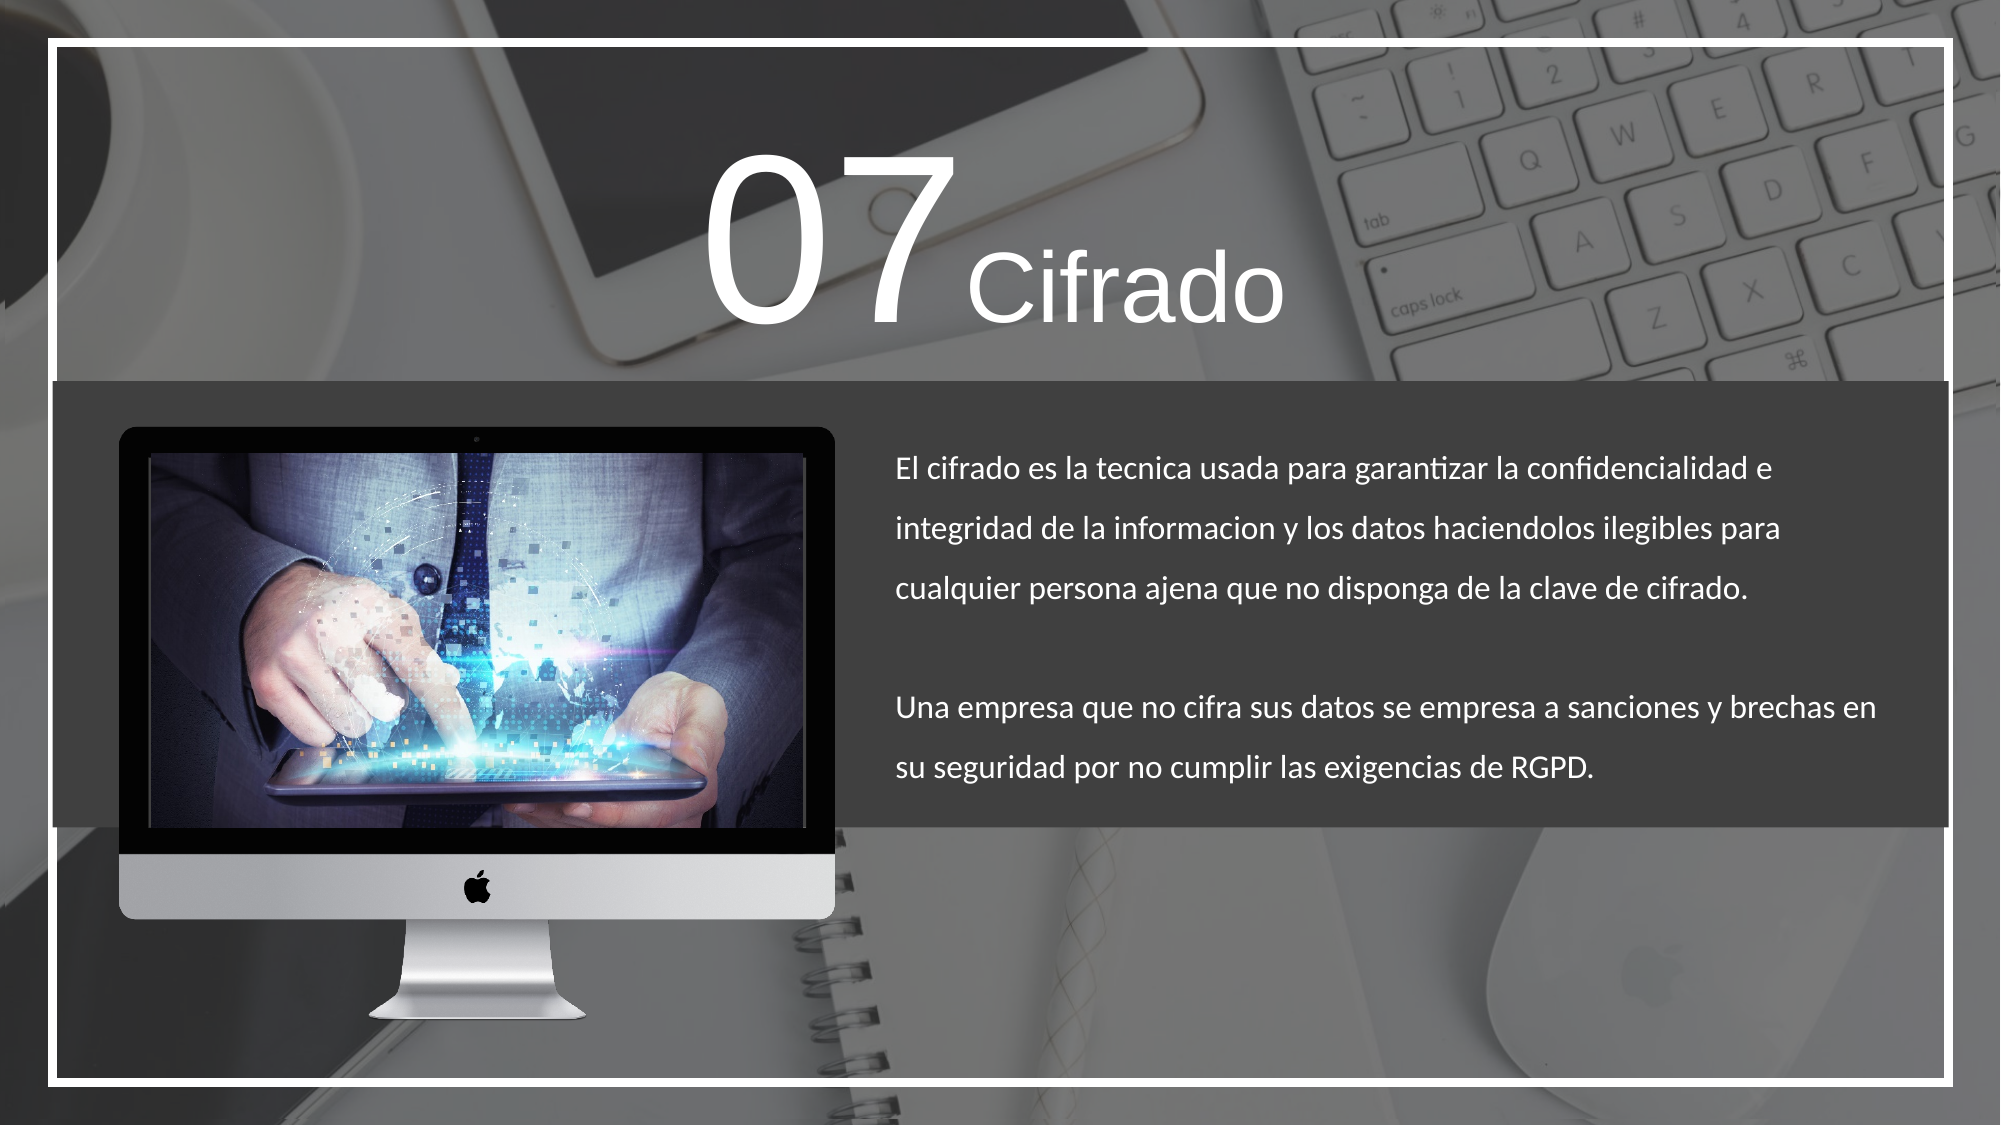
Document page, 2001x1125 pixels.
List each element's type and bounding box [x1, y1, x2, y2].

picture [5, 0, 1996, 1119]
text_box [0, 0, 2000, 1125]
